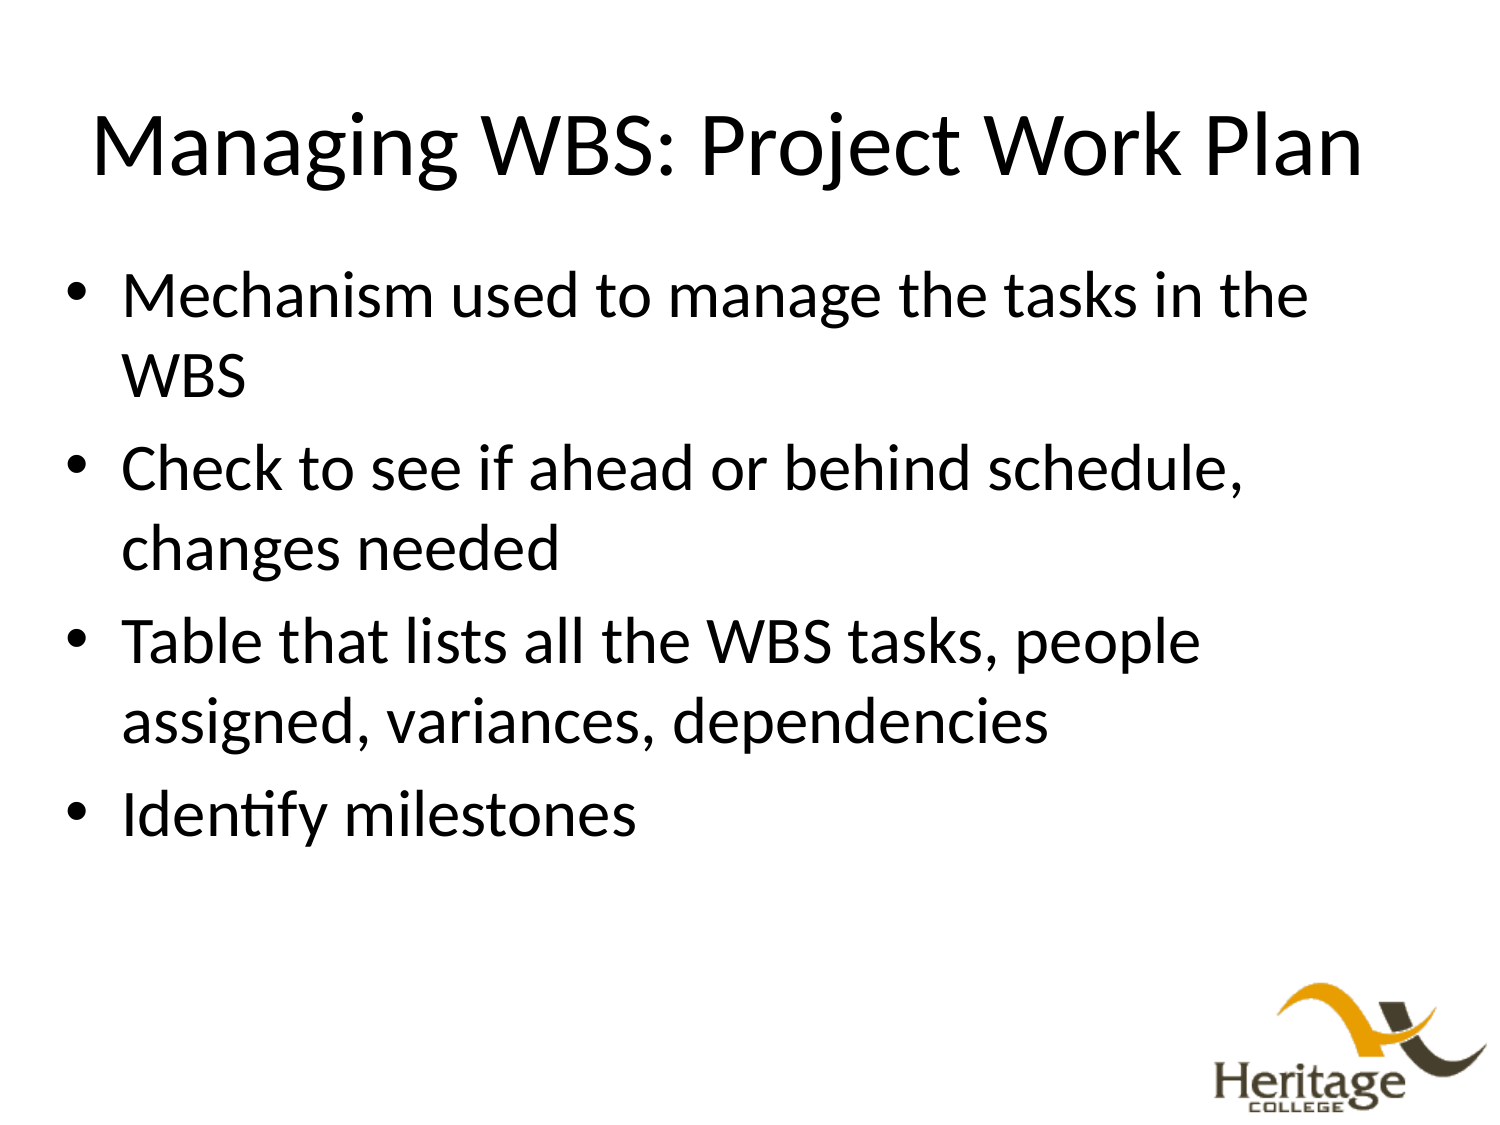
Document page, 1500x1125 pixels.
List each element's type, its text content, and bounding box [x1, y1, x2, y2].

title Managing WBS: Project Work Plan [75, 45, 1425, 233]
picture [1208, 975, 1495, 1119]
list Mechanism used to manage the tasks in the WBS Check to see if ahead or behind schedule, changes needed Table that lists all the WBS tasks, people assigned, variances, dependencies Identify milestones [50, 242, 1450, 986]
